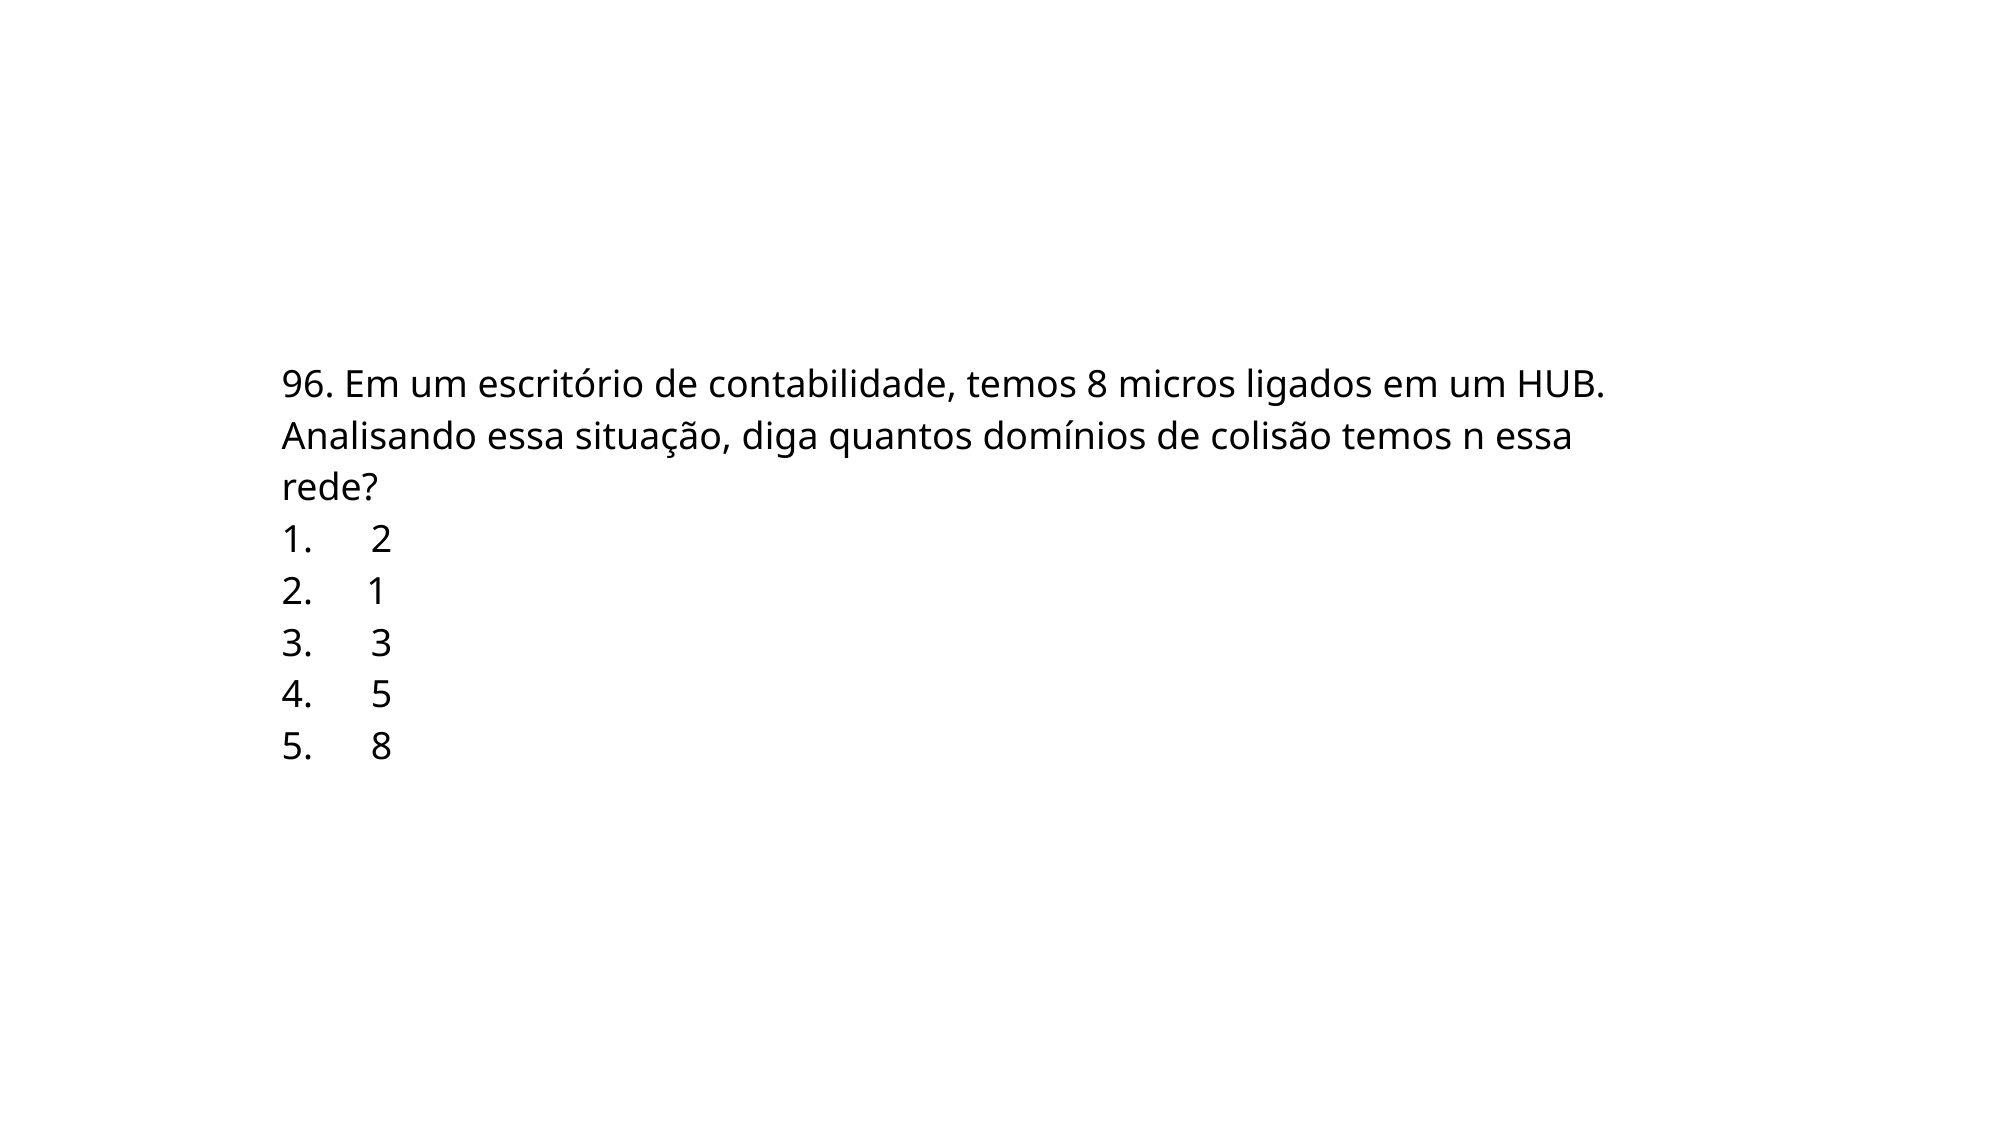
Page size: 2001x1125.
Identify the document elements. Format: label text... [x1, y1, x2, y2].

text_box 96. Em um escritório de contabilidade, temos 8 micros ligados em um HUB. Analisando essa situação, diga quantos domínios de colisão temos n essa rede? 1. 2 2. 1 3. 3 4. 5 5. 8 [266, 345, 1648, 775]
